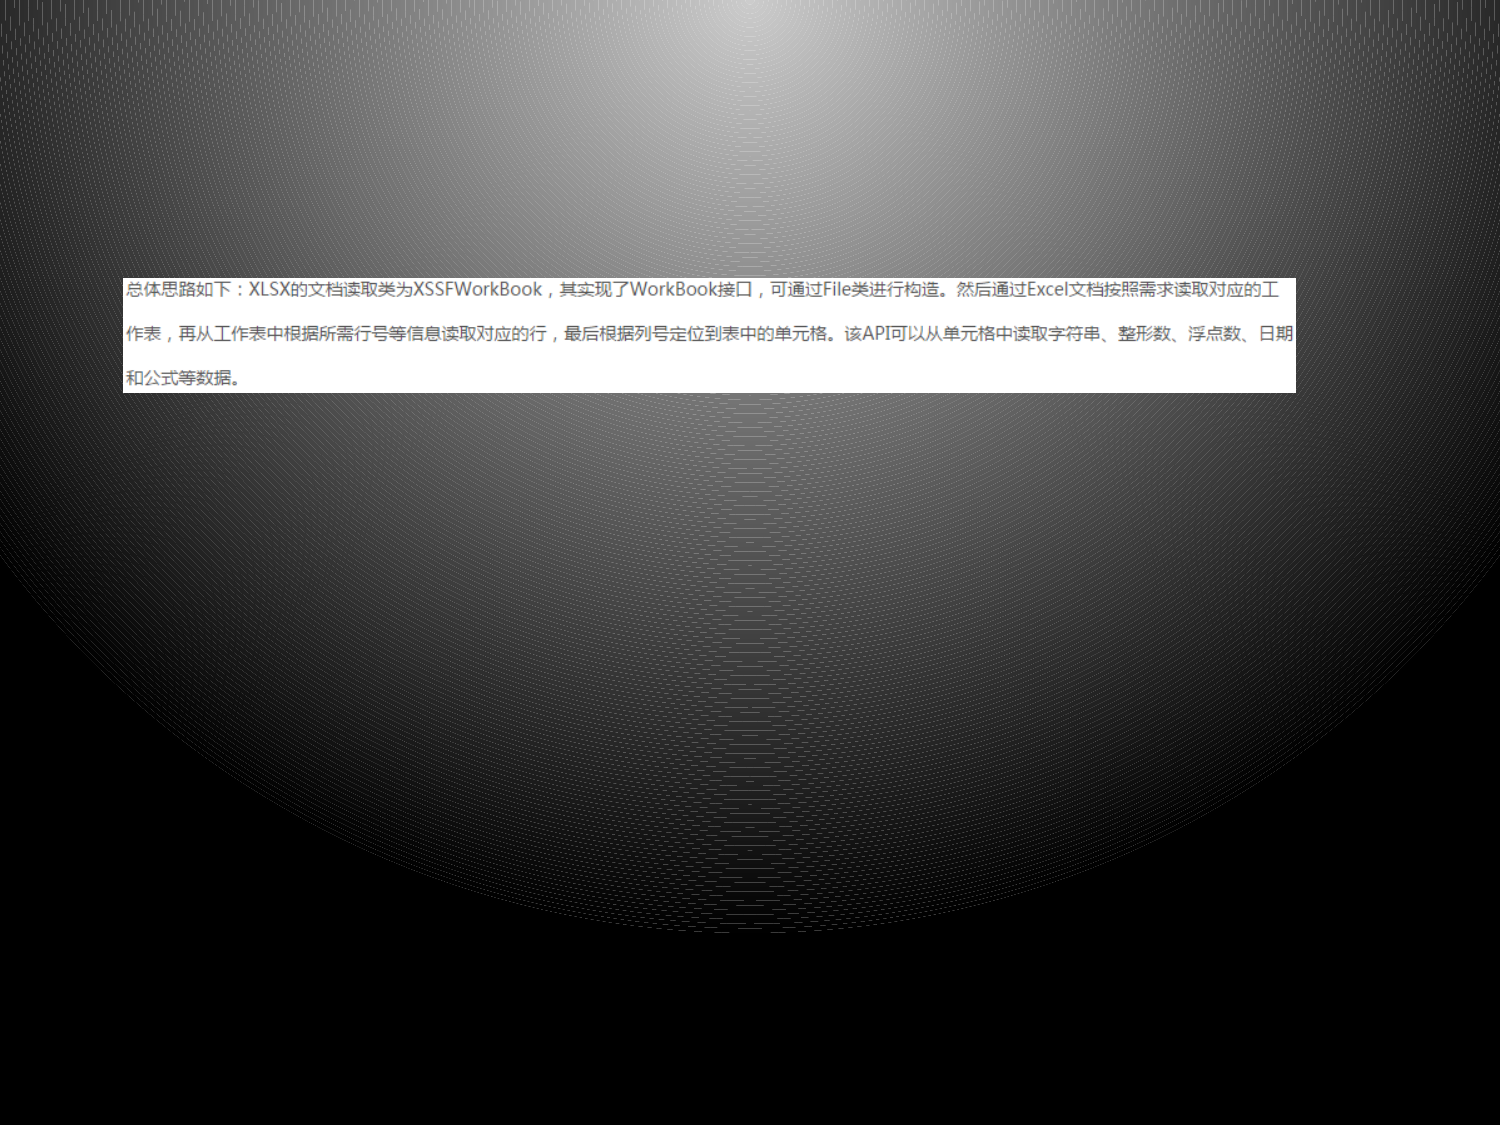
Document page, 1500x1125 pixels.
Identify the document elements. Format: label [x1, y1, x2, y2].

list [123, 278, 1296, 393]
